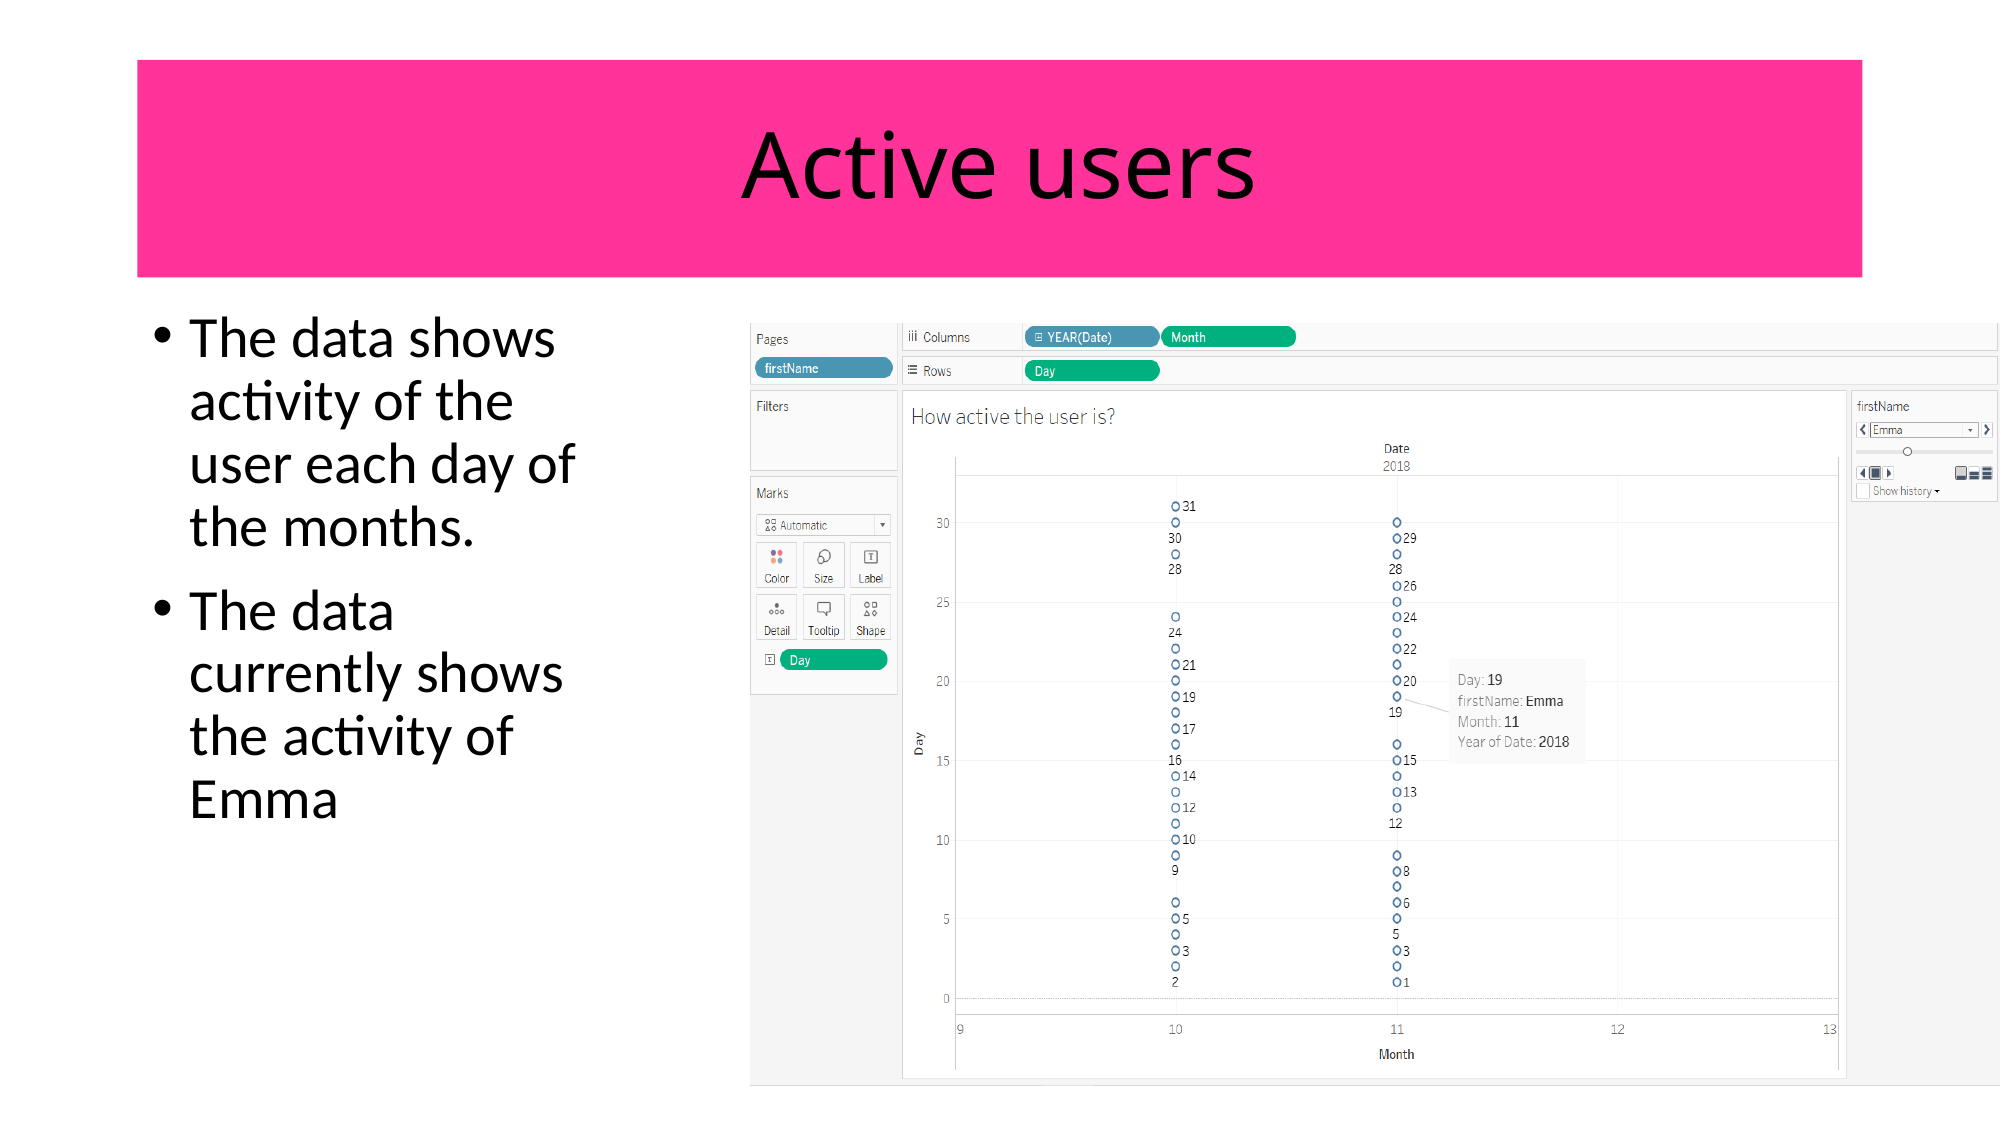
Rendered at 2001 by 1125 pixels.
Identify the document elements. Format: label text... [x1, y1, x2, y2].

list The data shows activity of the user each day of the months. The data currently shows the activity of Emma [137, 299, 619, 1014]
title Active users [137, 59, 1863, 278]
picture [749, 323, 2000, 1086]
